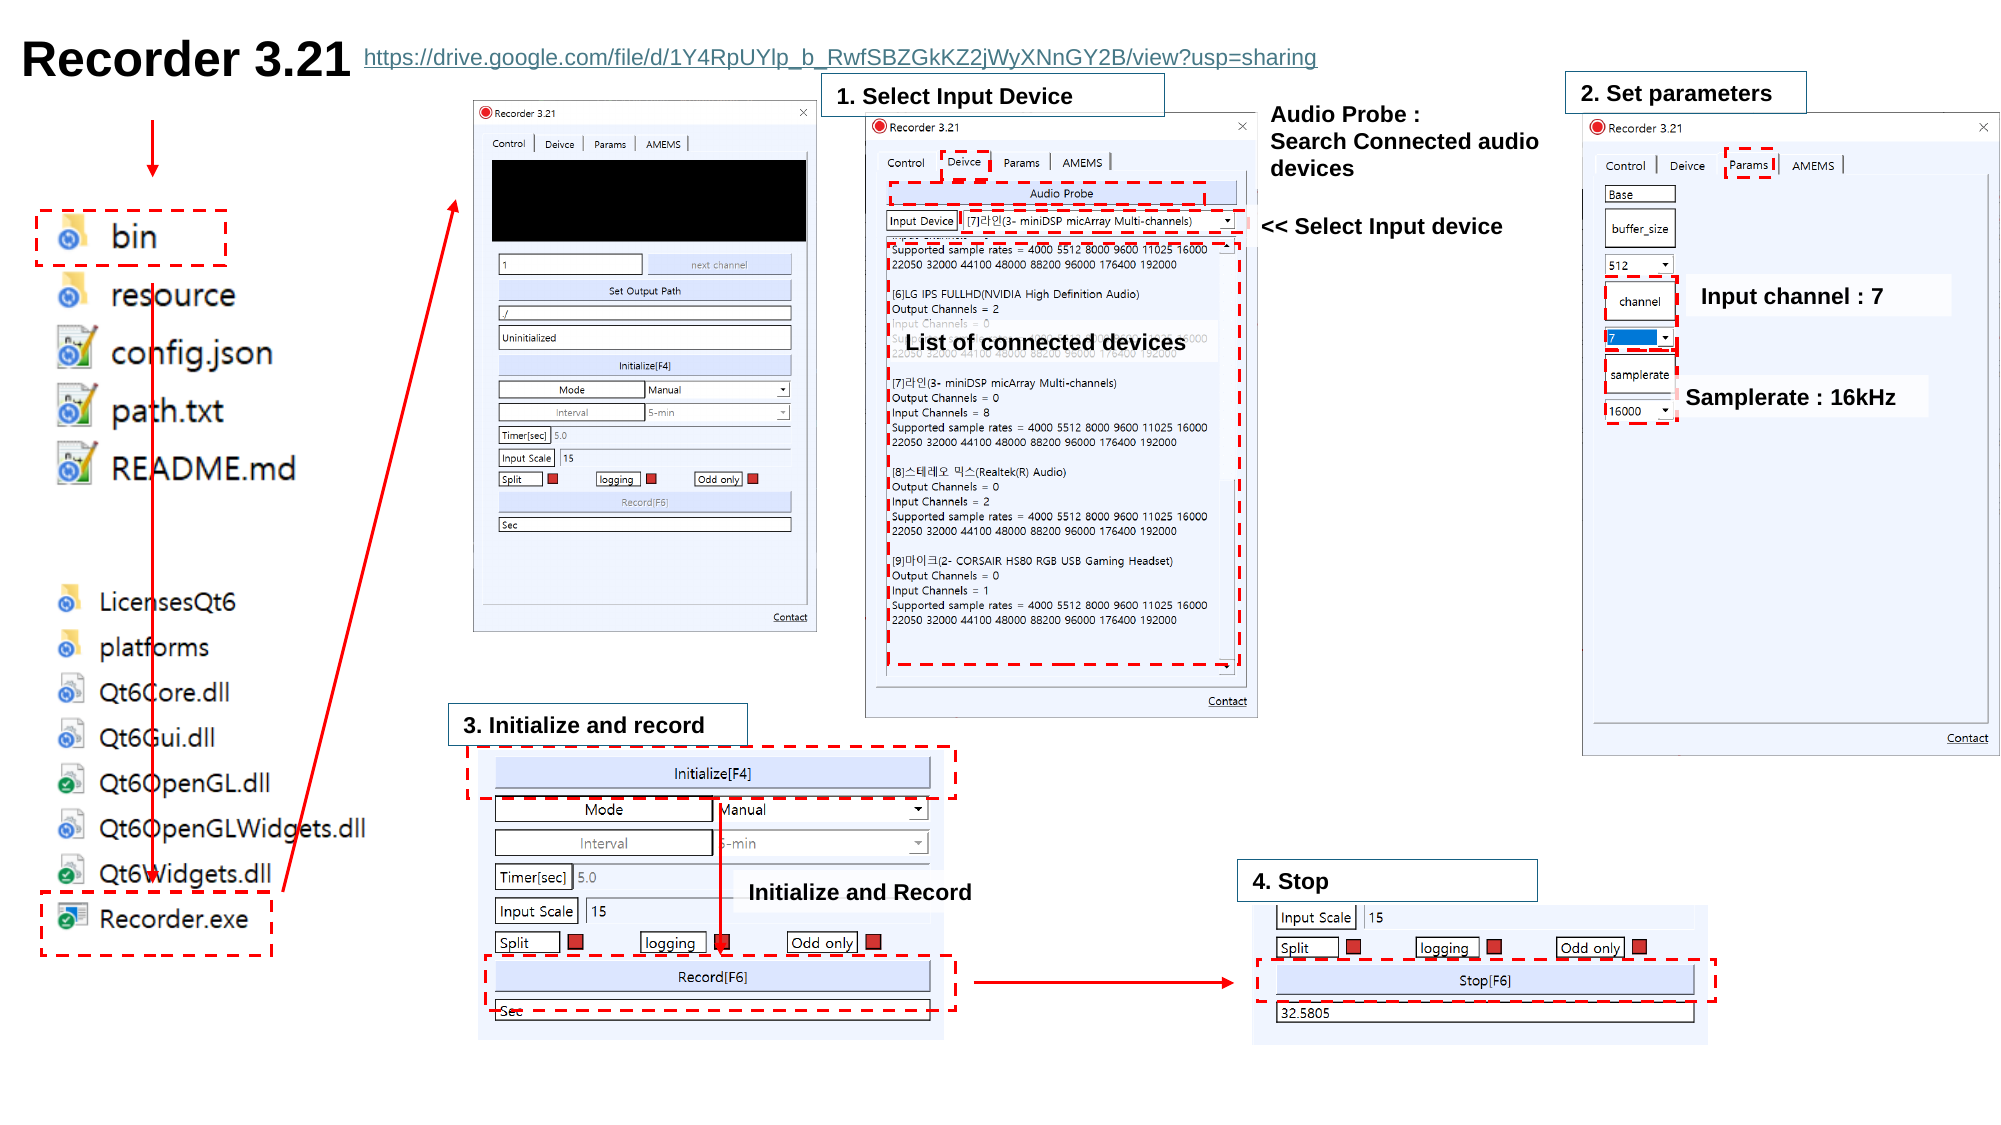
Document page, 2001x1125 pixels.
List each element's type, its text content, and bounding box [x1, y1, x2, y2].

text_box Recorder 3.21 [6, 19, 371, 95]
picture [478, 749, 945, 1040]
picture [5, 192, 357, 508]
text_box [467, 746, 956, 799]
text_box [41, 952, 272, 956]
text_box Initialize and Record [949, 870, 1062, 913]
text_box 2. Set parameters [1565, 71, 1807, 114]
text_box 4. Stop [1237, 859, 1538, 902]
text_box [282, 198, 457, 893]
picture [22, 562, 392, 944]
text_box << Select Input device [1262, 204, 1575, 247]
picture [1582, 112, 2000, 757]
picture [865, 112, 1258, 719]
picture [472, 100, 817, 632]
text_box https://drive.google.com/file/d/1Y4RpUYlp_b_RwfSBZGkKZ2jWyXNnGY2B/view?usp=sharing [349, 35, 1349, 78]
text_box 1. Select Input Device [821, 73, 1165, 117]
picture [1252, 904, 1709, 1046]
text_box Audio Probe : Search Connected audio devices [1255, 91, 1578, 189]
text_box 3. Initialize and record [461, 703, 748, 746]
text_box [949, 955, 956, 1011]
